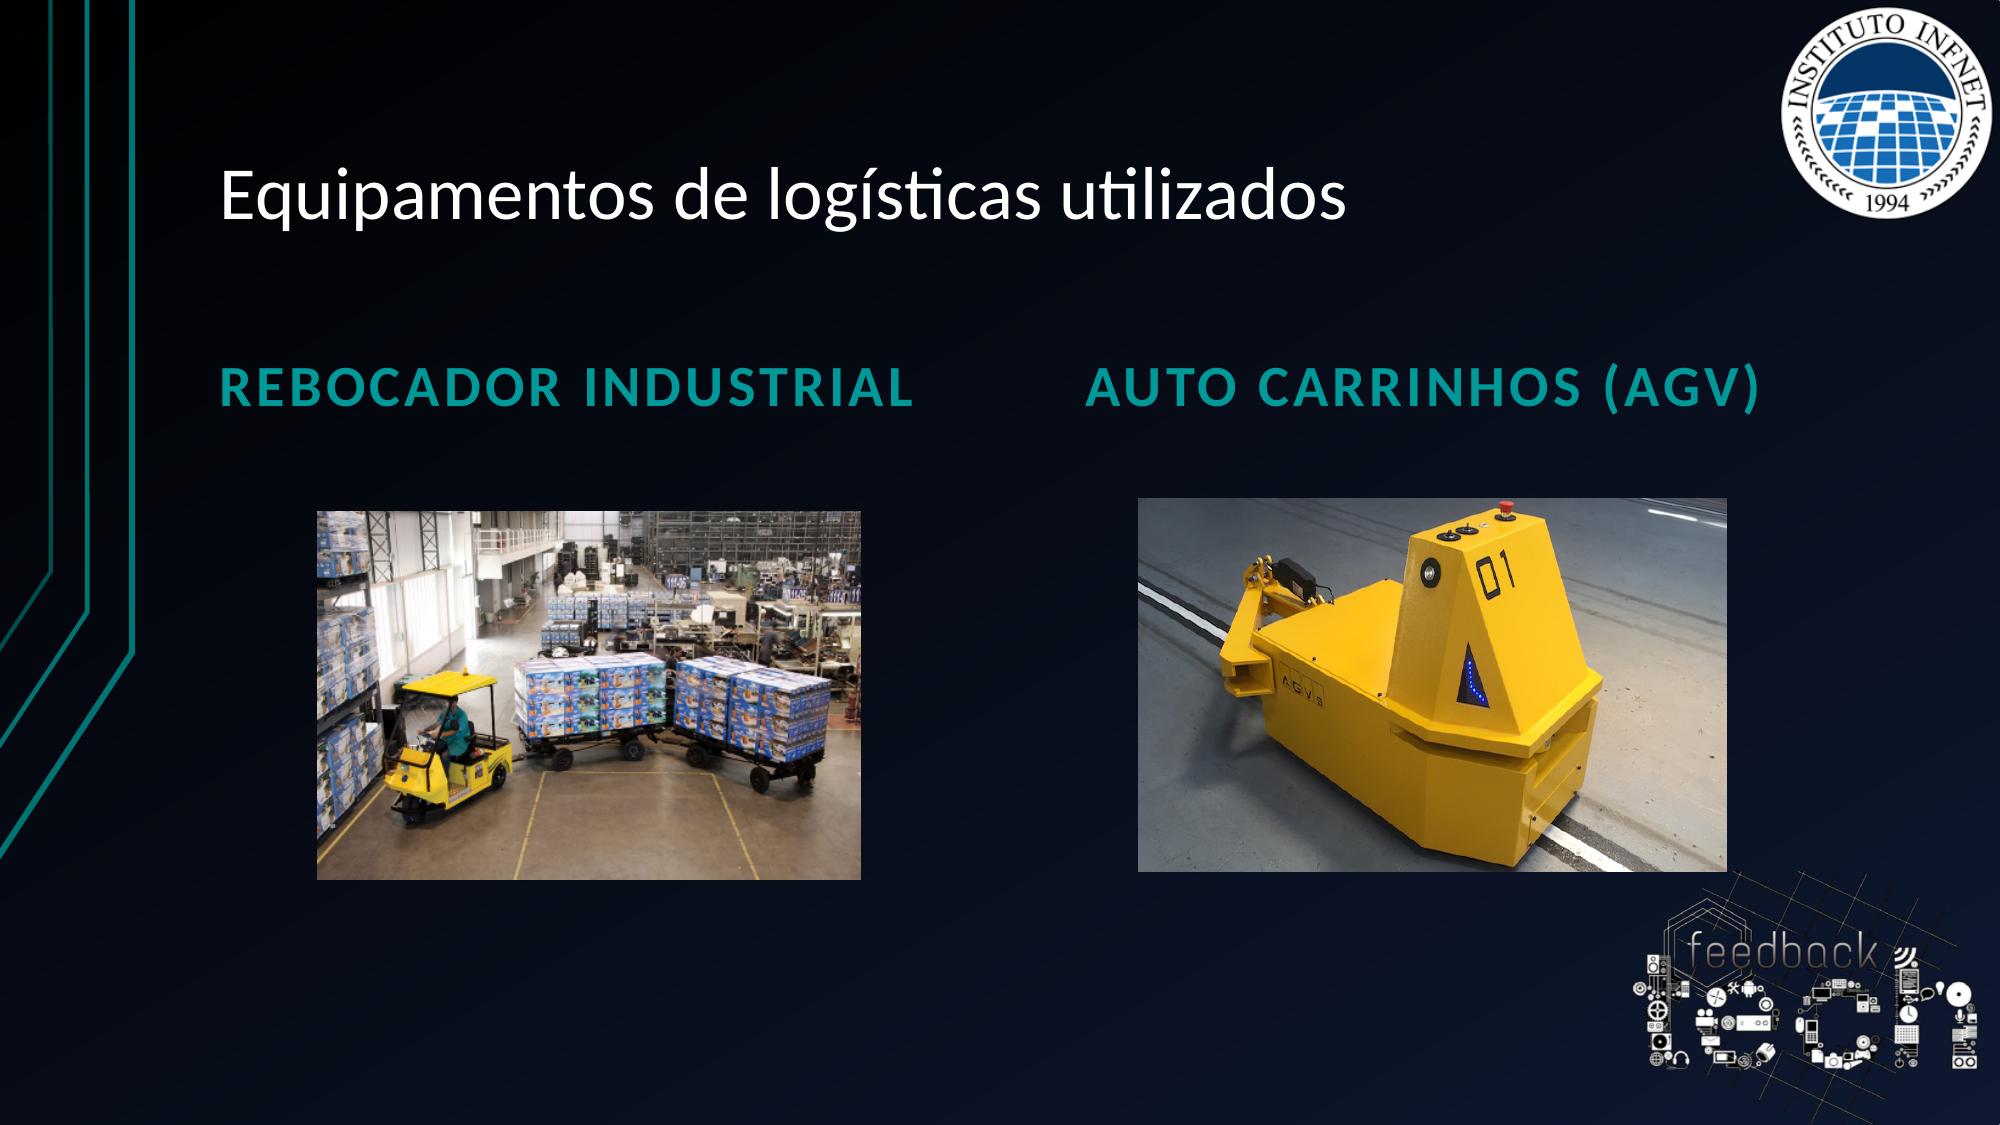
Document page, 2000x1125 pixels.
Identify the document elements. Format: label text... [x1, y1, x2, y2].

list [317, 511, 862, 881]
list Rebocador Industrial [199, 279, 1034, 430]
title Equipamentos de logísticas utilizados [199, 45, 1900, 246]
list Auto carrinhos (AGV) [1065, 279, 1900, 430]
picture [1779, 6, 1994, 221]
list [1138, 498, 1727, 872]
picture [1632, 870, 1994, 1125]
